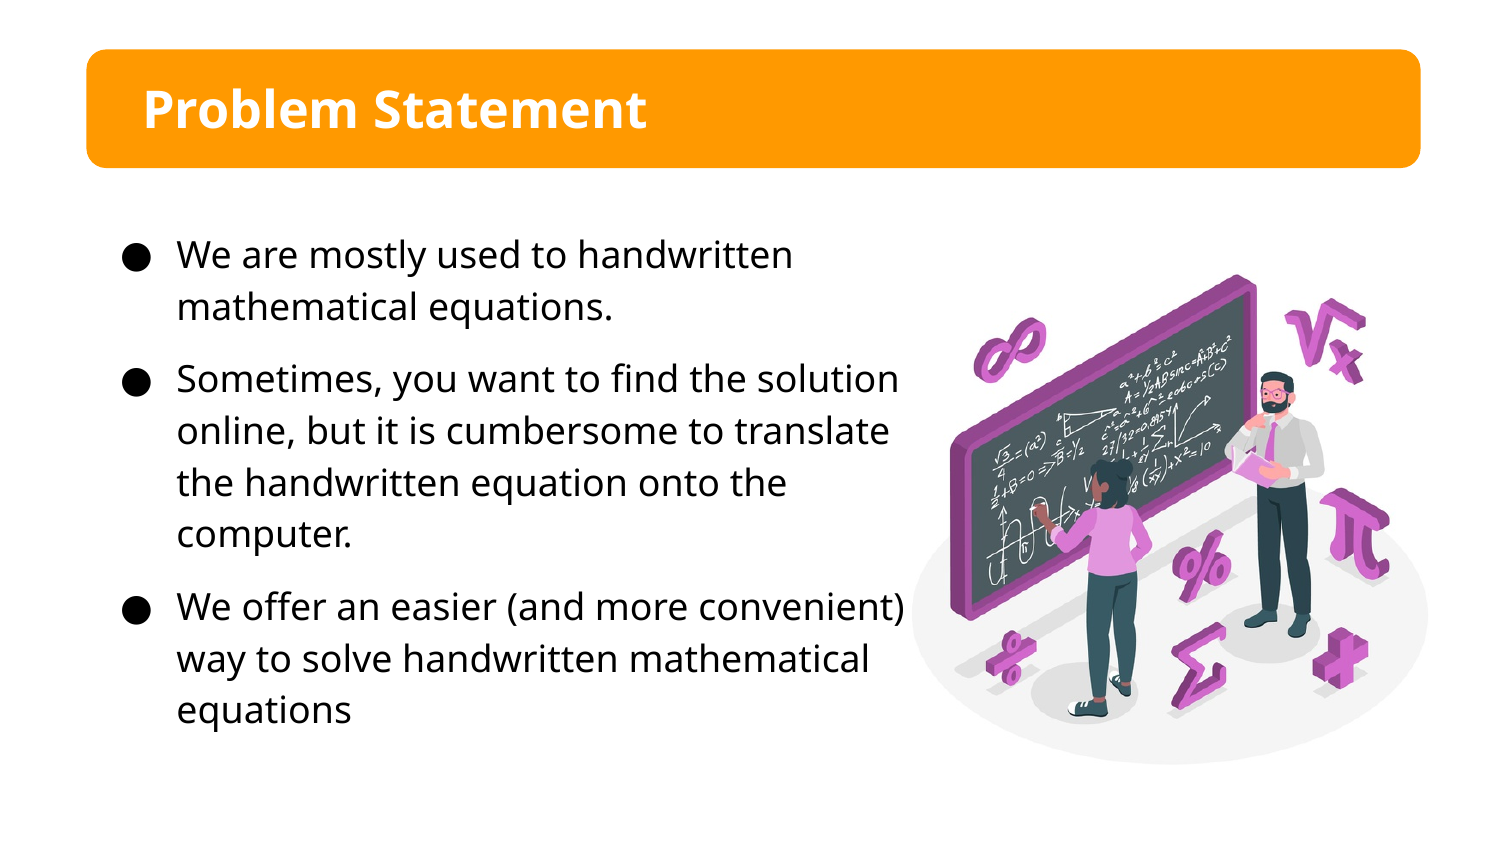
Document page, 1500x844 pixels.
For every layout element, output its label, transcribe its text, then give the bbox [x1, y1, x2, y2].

text_box We are mostly used to handwritten mathematical equations. Sometimes, you want to find the solution online, but it is cumbersome to translate the handwritten equation onto the computer. We offer an easier (and more convenient) way to solve handwritten mathematical equations [86, 209, 950, 747]
text_box [86, 49, 1421, 169]
text_box Problem Statement [127, 61, 1332, 154]
picture [901, 242, 1439, 780]
